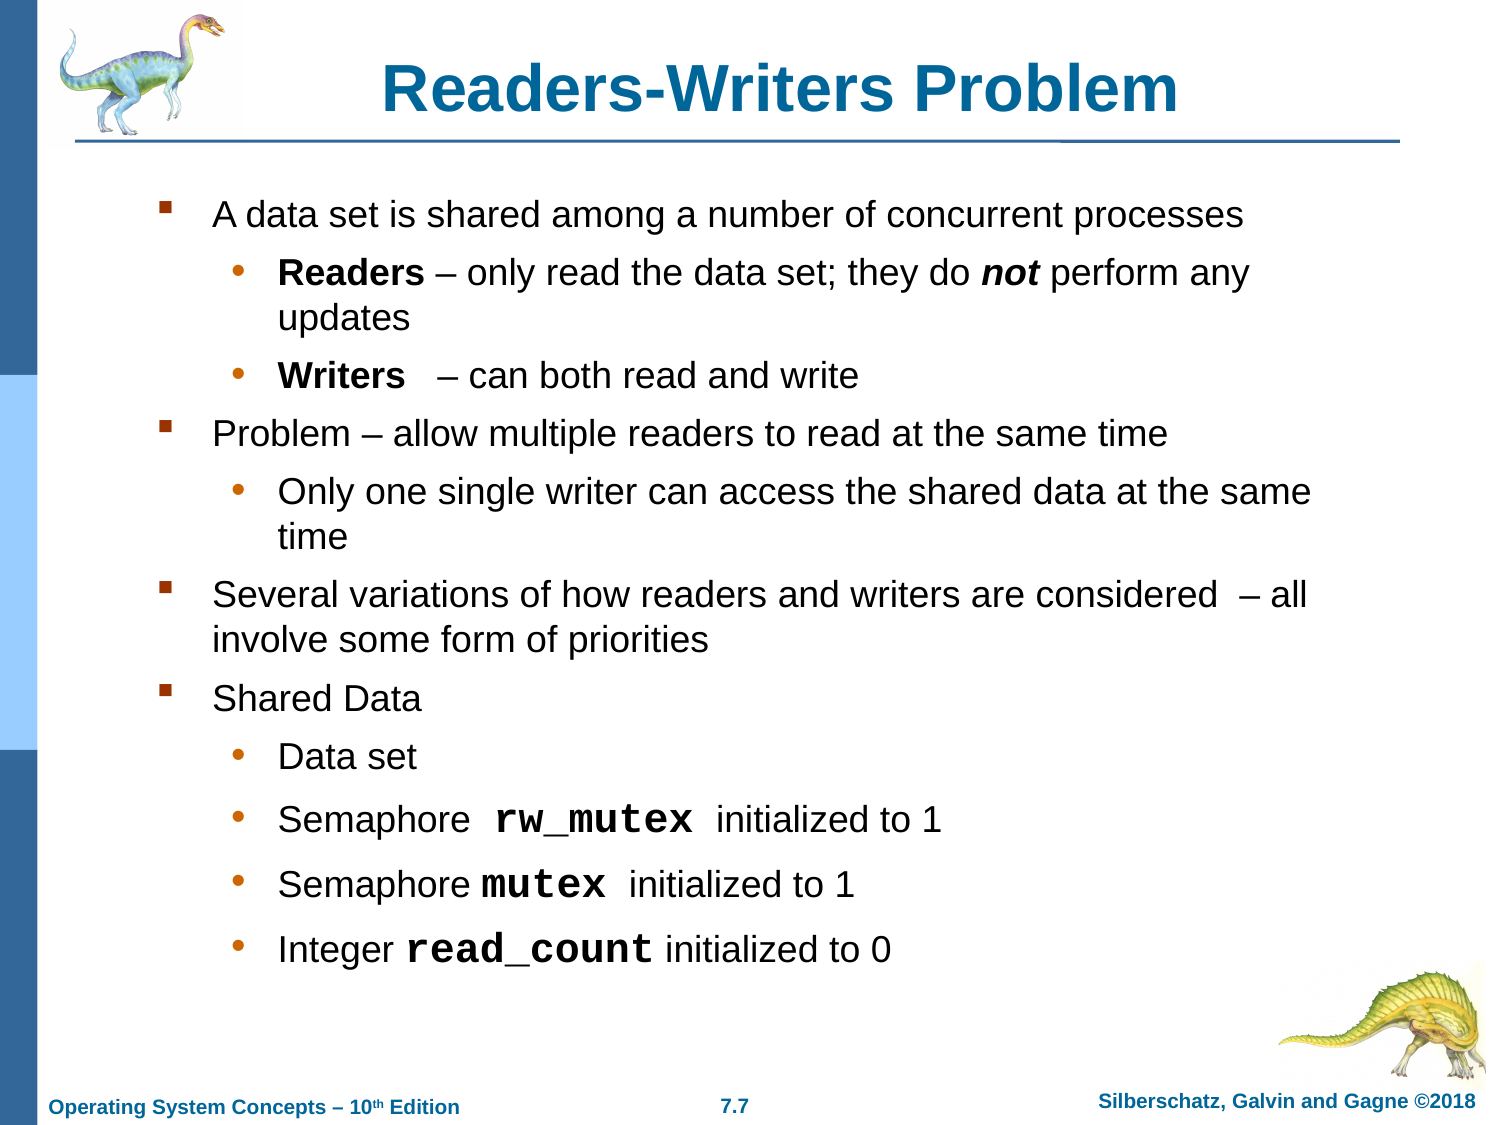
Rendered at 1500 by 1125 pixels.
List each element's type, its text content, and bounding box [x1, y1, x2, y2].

title Readers-Writers Problem [160, 37, 1402, 133]
list A data set is shared among a number of concurrent processes Readers – only read the data set; they do not perform any updates Writers – can both read and write Problem – allow multiple readers to read at the same time Only one single writer can access the shared data at the same time Several variations of how readers and writers are considered – all involve some form of priorities Shared Data Data set Semaphore rw_mutex initialized to 1 Semaphore mutex initialized to 1 Integer read_count initialized to 0 [141, 182, 1395, 1004]
picture [46, 0, 243, 149]
picture [1275, 959, 1486, 1090]
